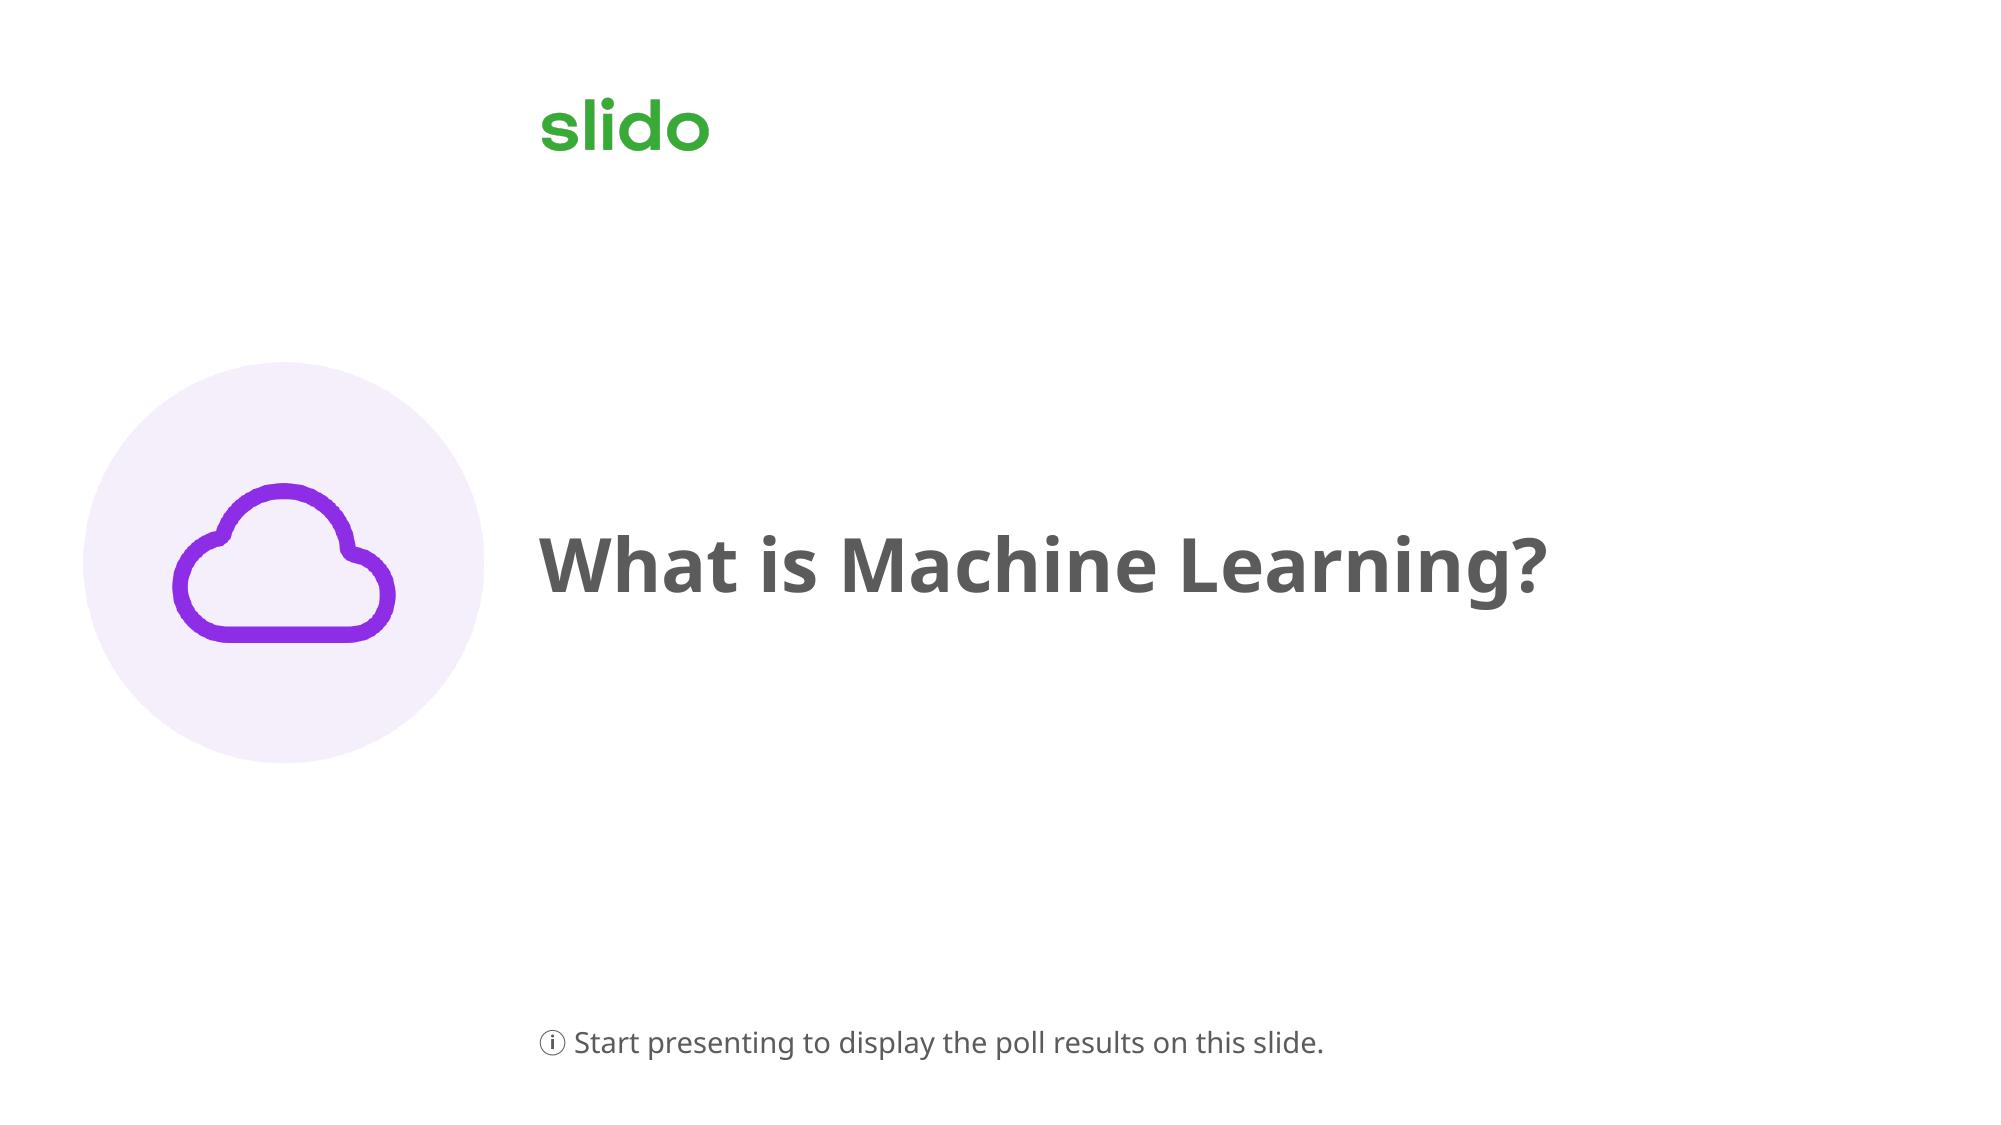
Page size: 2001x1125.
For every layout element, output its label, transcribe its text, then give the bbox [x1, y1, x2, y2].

picture [525, 83, 726, 167]
picture [83, 362, 484, 763]
text_box ⓘ Start presenting to display the poll results on this slide. [524, 999, 1959, 1085]
text_box What is Machine Learning? [524, 421, 1918, 704]
